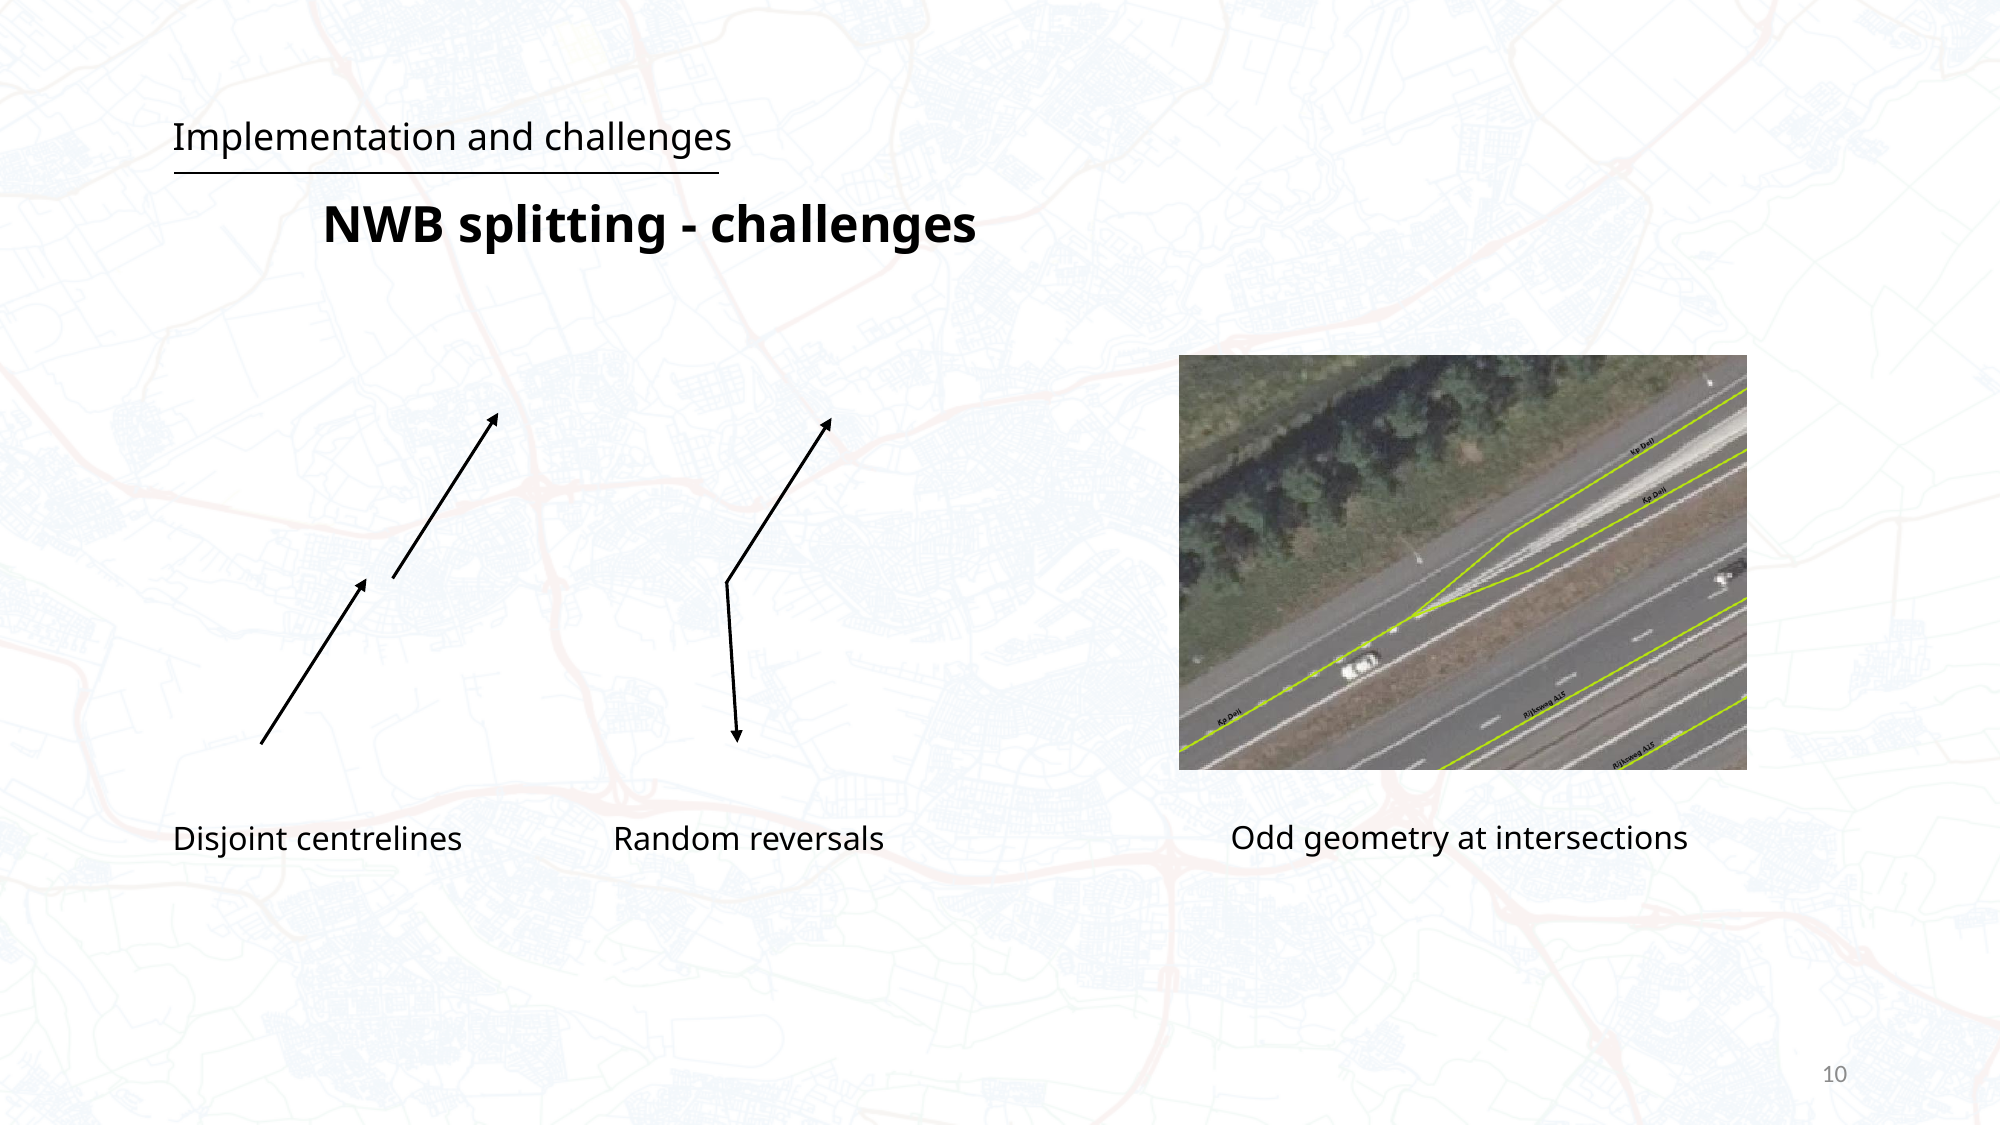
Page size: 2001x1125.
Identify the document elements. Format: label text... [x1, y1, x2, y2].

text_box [260, 412, 499, 745]
subtitle Disjoint centrelines [157, 814, 555, 865]
text_box Odd geometry at intersections [1215, 814, 1711, 865]
slide_number 10 [1412, 1042, 1863, 1103]
text_box Random reversals [598, 814, 930, 865]
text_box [725, 417, 832, 743]
title Implementation and challenges NWB splitting - challenges [157, 101, 1843, 261]
picture [1179, 355, 1747, 770]
